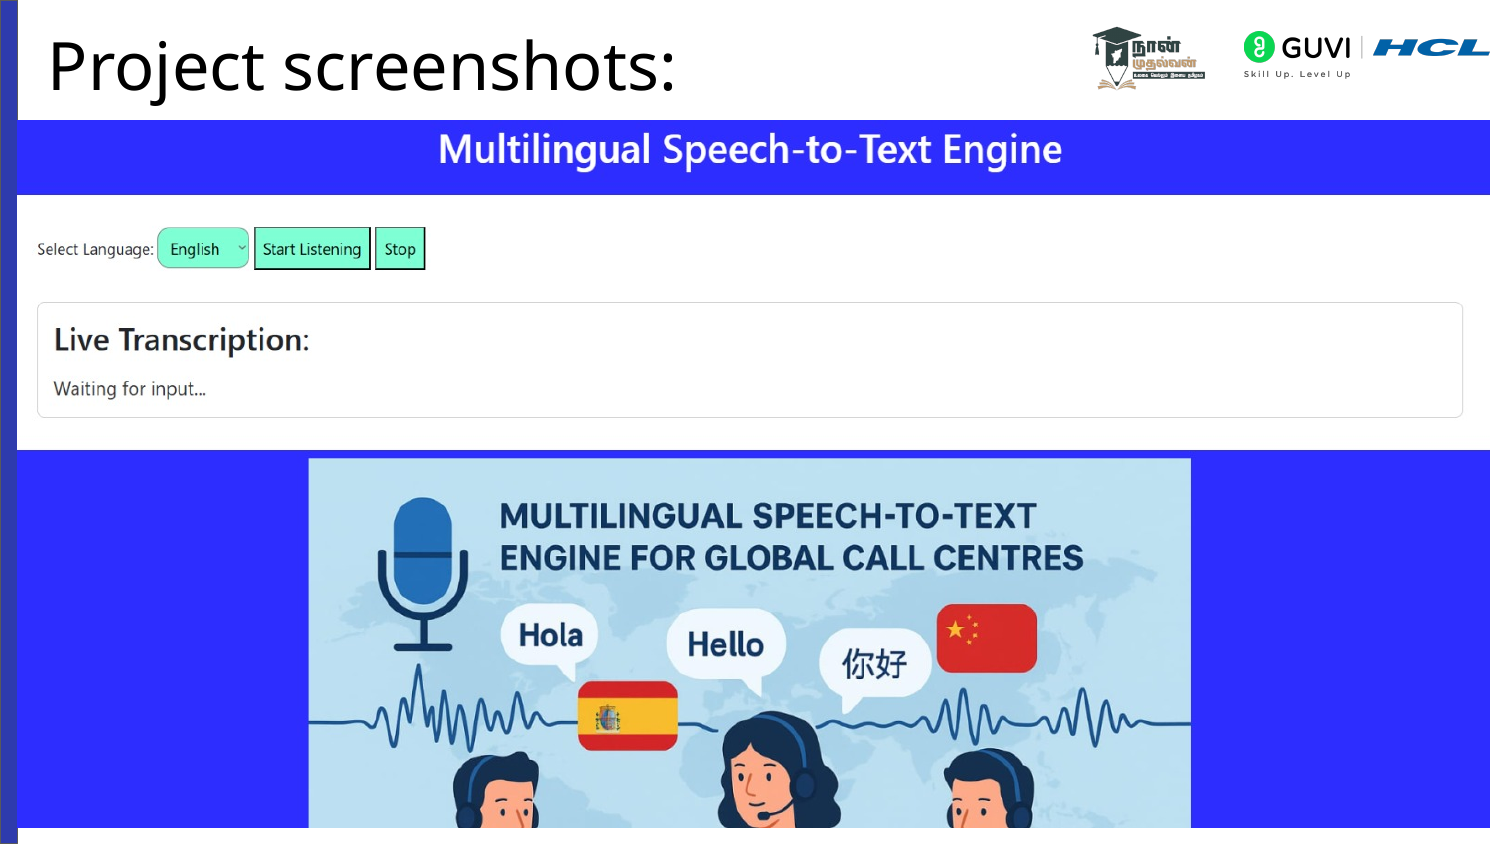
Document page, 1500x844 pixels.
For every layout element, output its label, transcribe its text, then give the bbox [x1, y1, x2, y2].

text_box [0, 0, 18, 844]
picture [17, 120, 1490, 828]
text_box Project screenshots: [33, 16, 750, 111]
picture [1076, 15, 1219, 99]
picture [1244, 31, 1490, 83]
